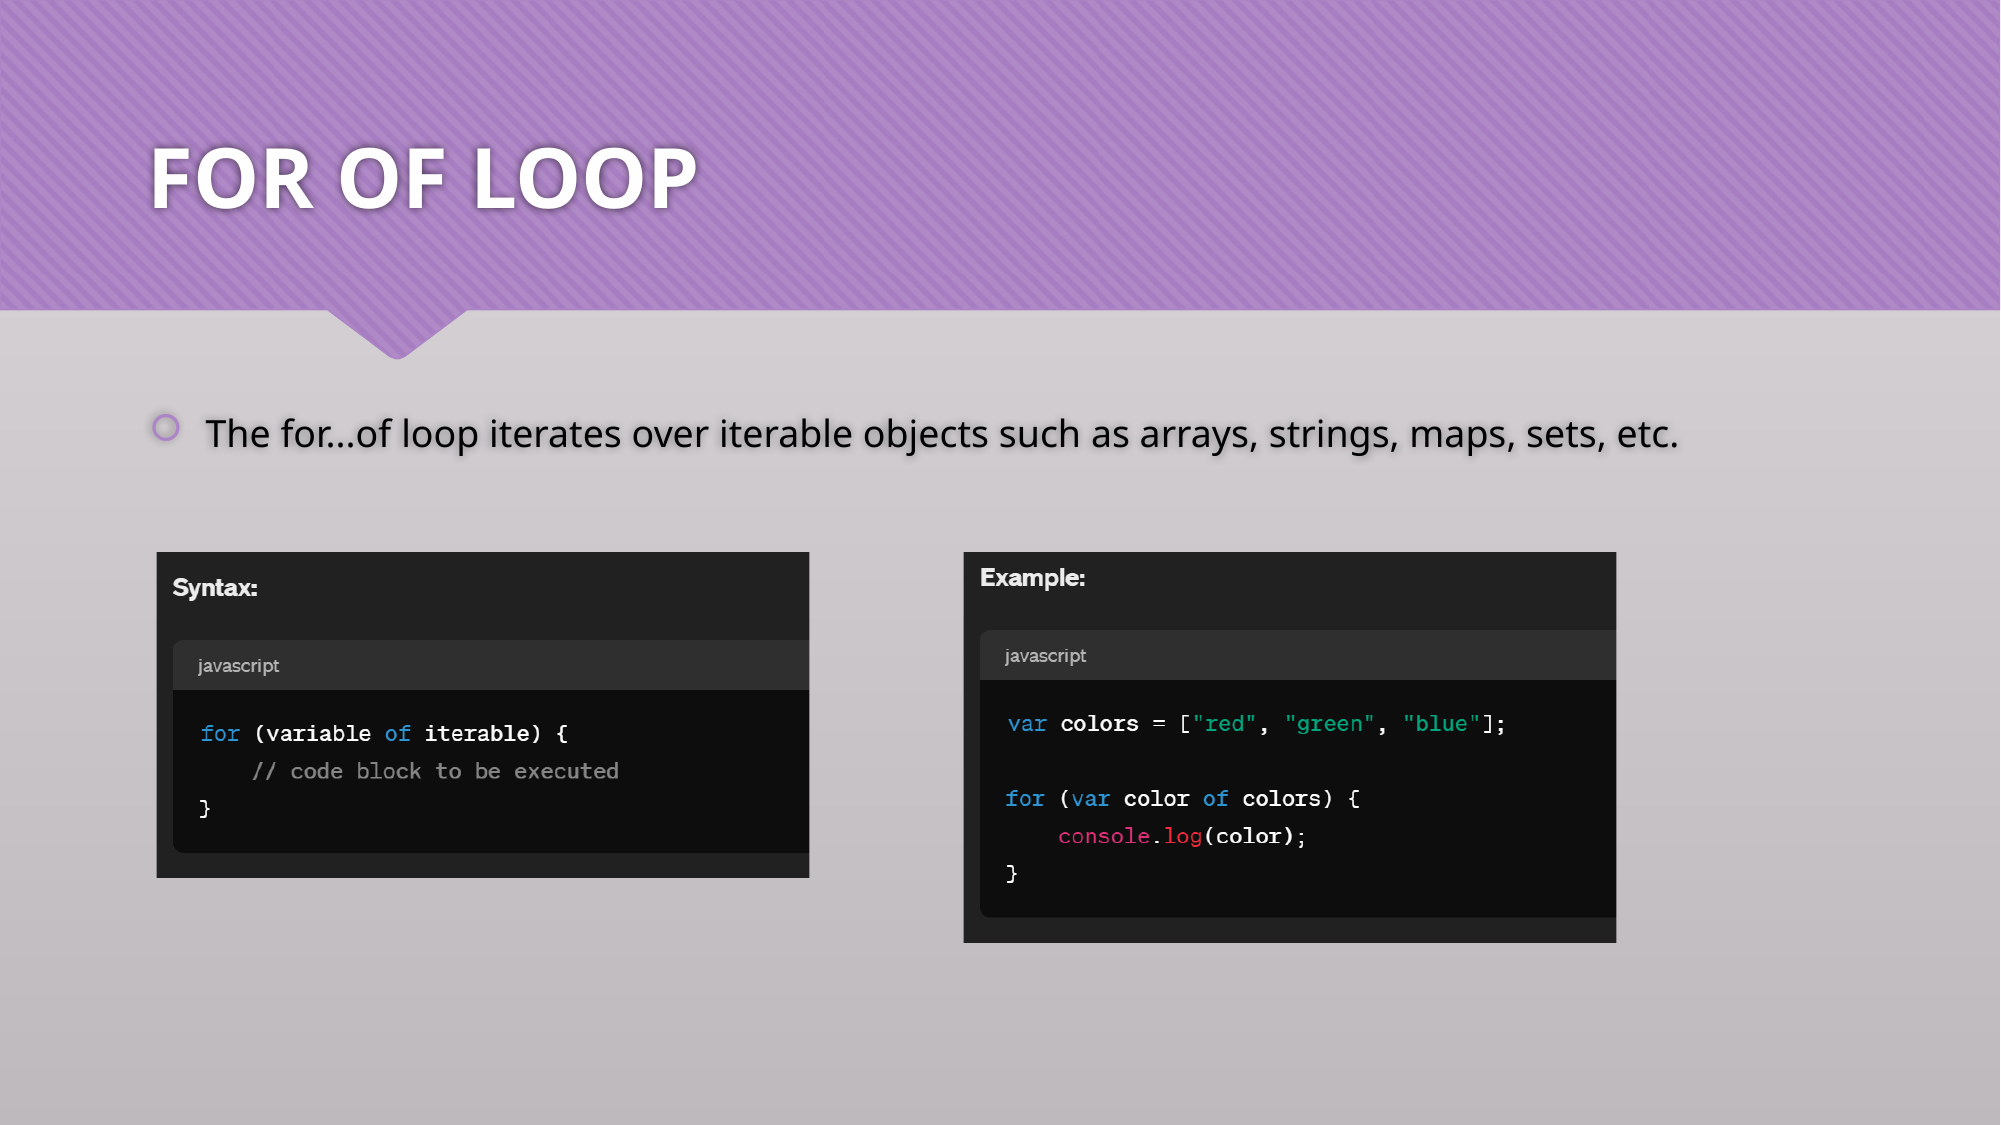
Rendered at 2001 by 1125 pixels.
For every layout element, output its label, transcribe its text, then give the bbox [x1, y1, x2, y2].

list The for...of loop iterates over iterable objects such as arrays, strings, maps, sets, etc. [134, 0, 1866, 962]
picture [156, 551, 810, 879]
picture [963, 551, 1617, 944]
